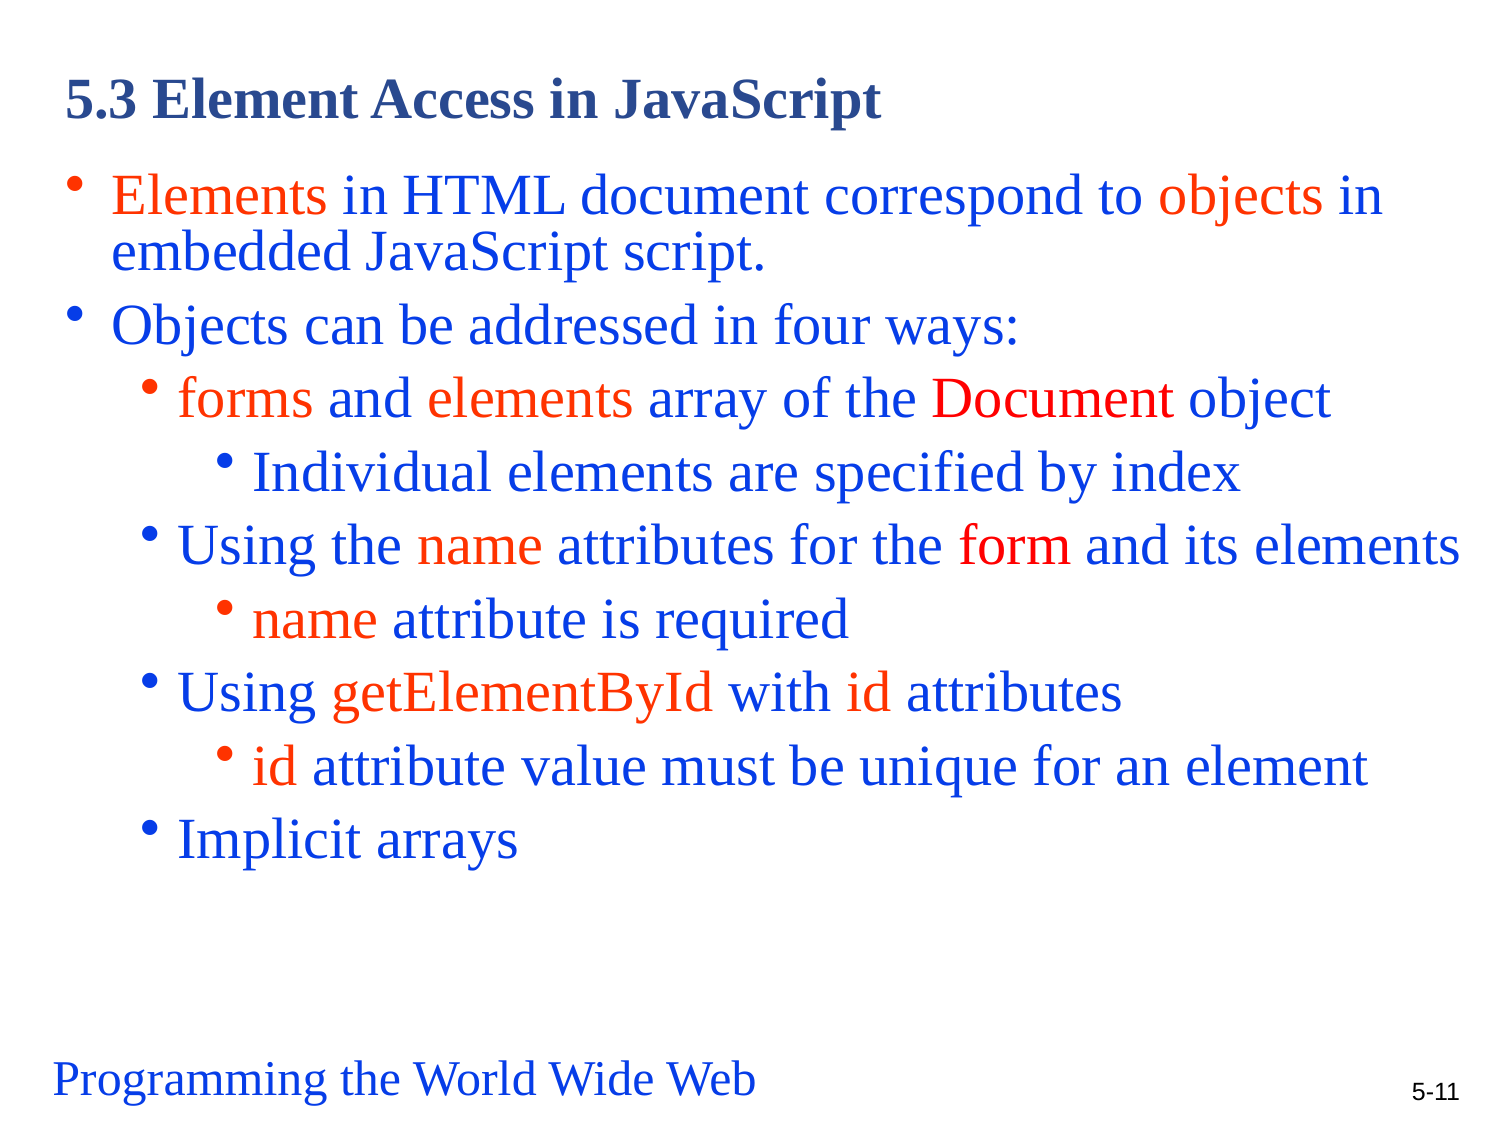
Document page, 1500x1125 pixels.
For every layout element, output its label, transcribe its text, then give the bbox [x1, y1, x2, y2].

list Elements in HTML document correspond to objects in embedded JavaScript script. Objects can be addressed in four ways: forms and elements array of the Document object Individual elements are specified by index Using the name attributes for the form and its elements name attribute is required Using getElementById with id attributes id attribute value must be unique for an element Implicit arrays [50, 162, 1463, 1025]
title 5.3 Element Access in JavaScript [50, 49, 1463, 138]
